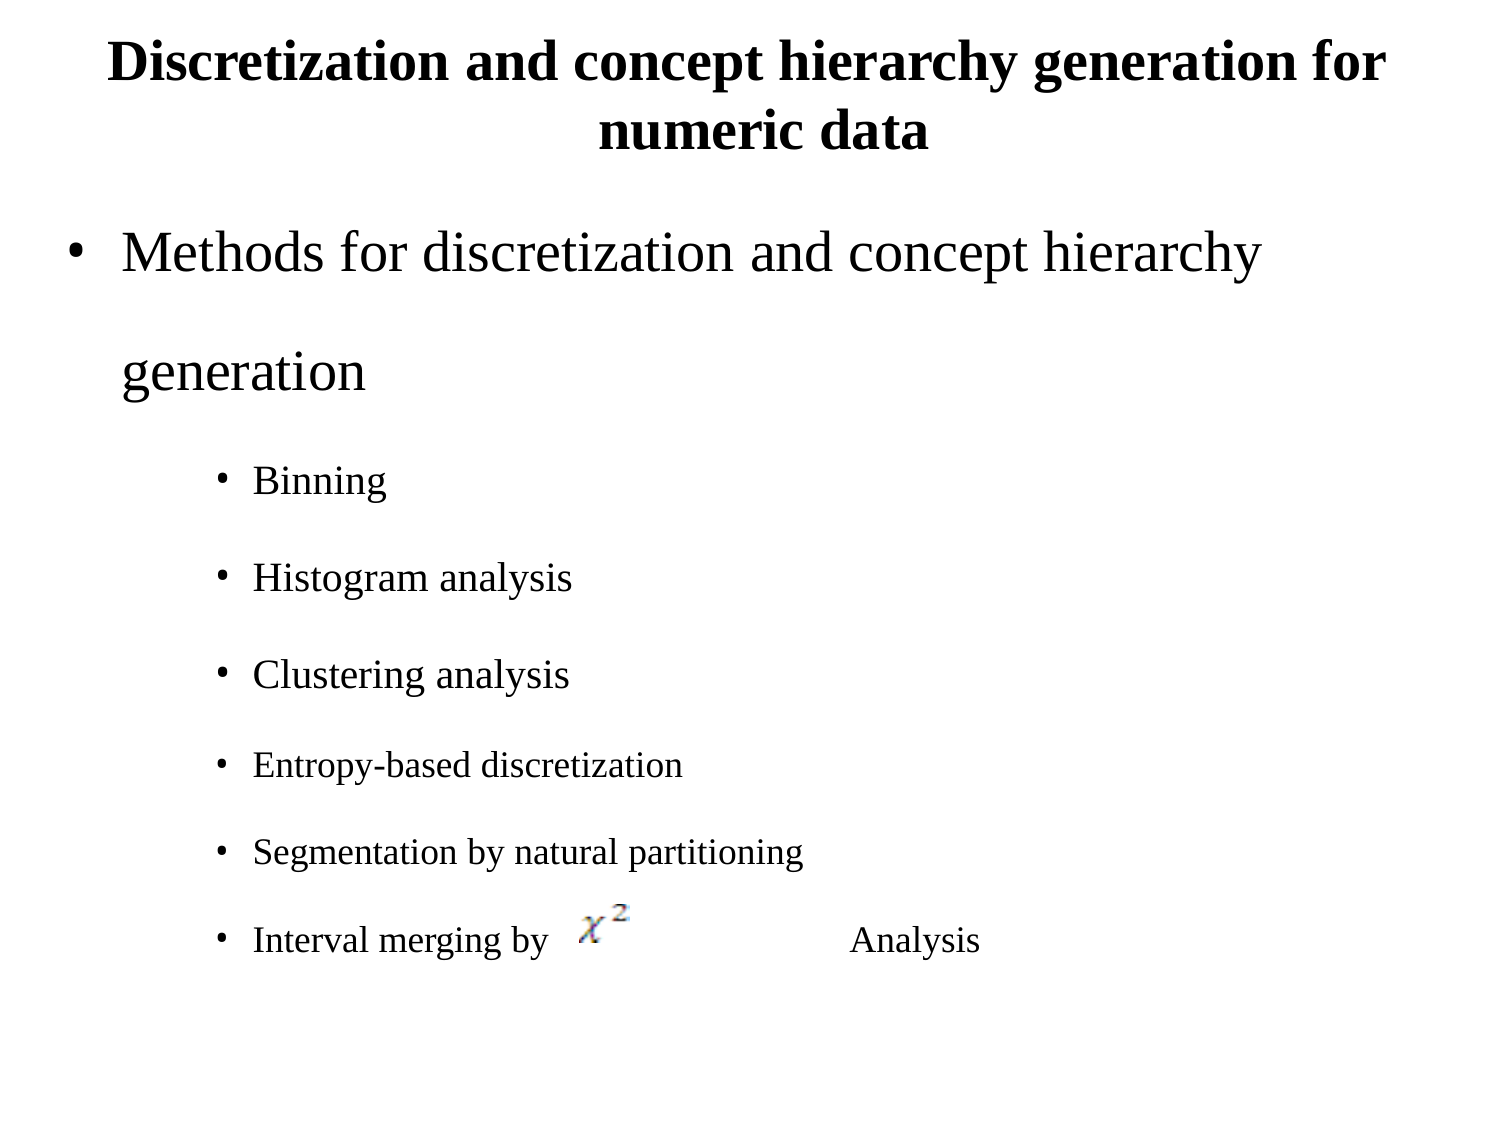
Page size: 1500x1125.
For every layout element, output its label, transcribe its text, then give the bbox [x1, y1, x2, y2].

picture [579, 904, 630, 943]
title Discretization and concept hierarchy generation for numeric data [105, 19, 1395, 210]
text_box Methods for discretization and concept hierarchy generation Binning Histogram analysis Clustering analysis Entropy-based discretization Segmentation by natural partitioning Interval merging by Analysis [62, 211, 1268, 960]
